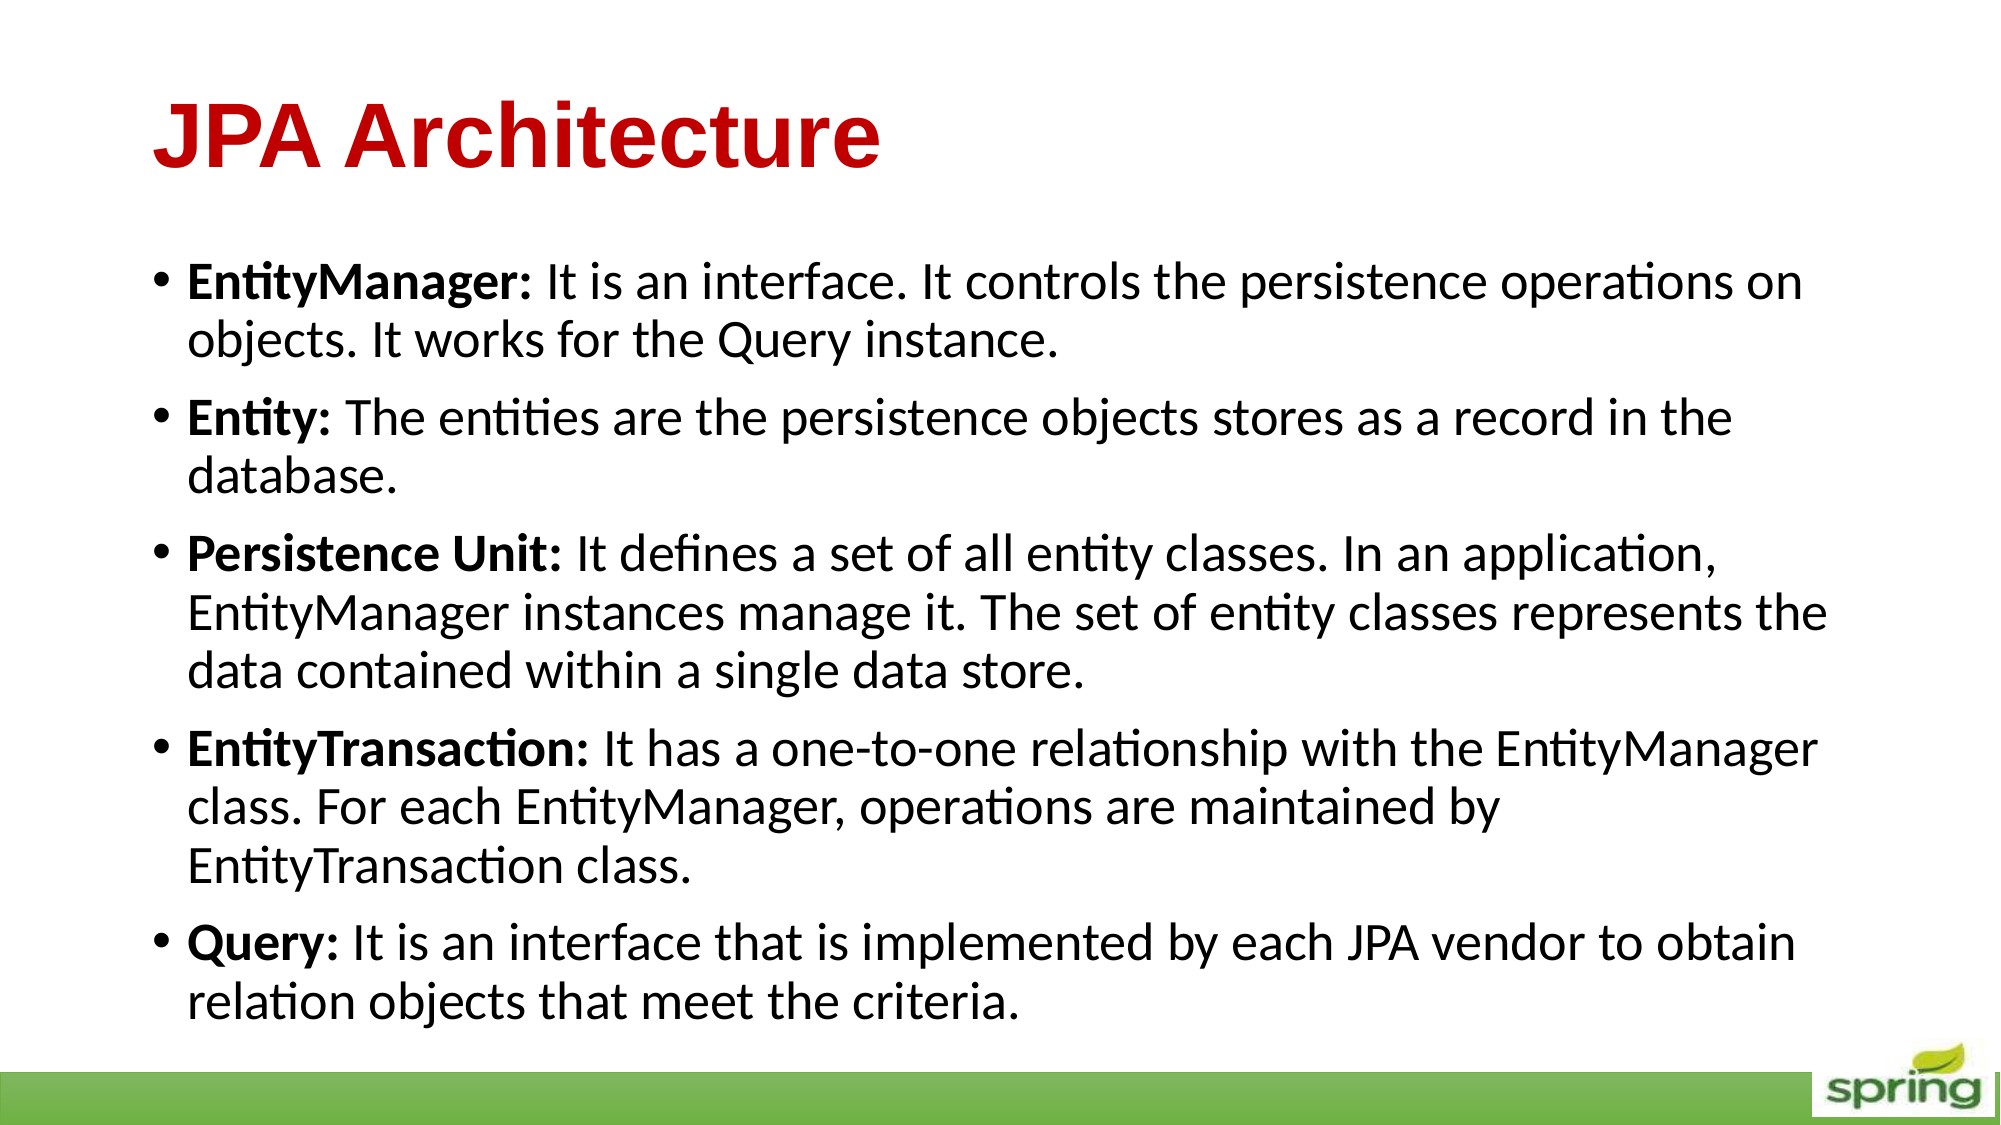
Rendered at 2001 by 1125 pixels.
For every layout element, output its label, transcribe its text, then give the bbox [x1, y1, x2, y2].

title JPA Architecture [137, 59, 1863, 216]
list EntityManager: It is an interface. It controls the persistence operations on objects. It works for the Query instance. Entity: The entities are the persistence objects stores as a record in the database. Persistence Unit: It defines a set of all entity classes. In an application, EntityManager instances manage it. The set of entity classes represents the data contained within a single data store. EntityTransaction: It has a one-to-one relationship with the EntityManager class. For each EntityManager, operations are maintained by EntityTransaction class. Query: It is an interface that is implemented by each JPA vendor to obtain relation objects that meet the criteria. [137, 245, 1863, 1039]
picture [1812, 1038, 1995, 1117]
